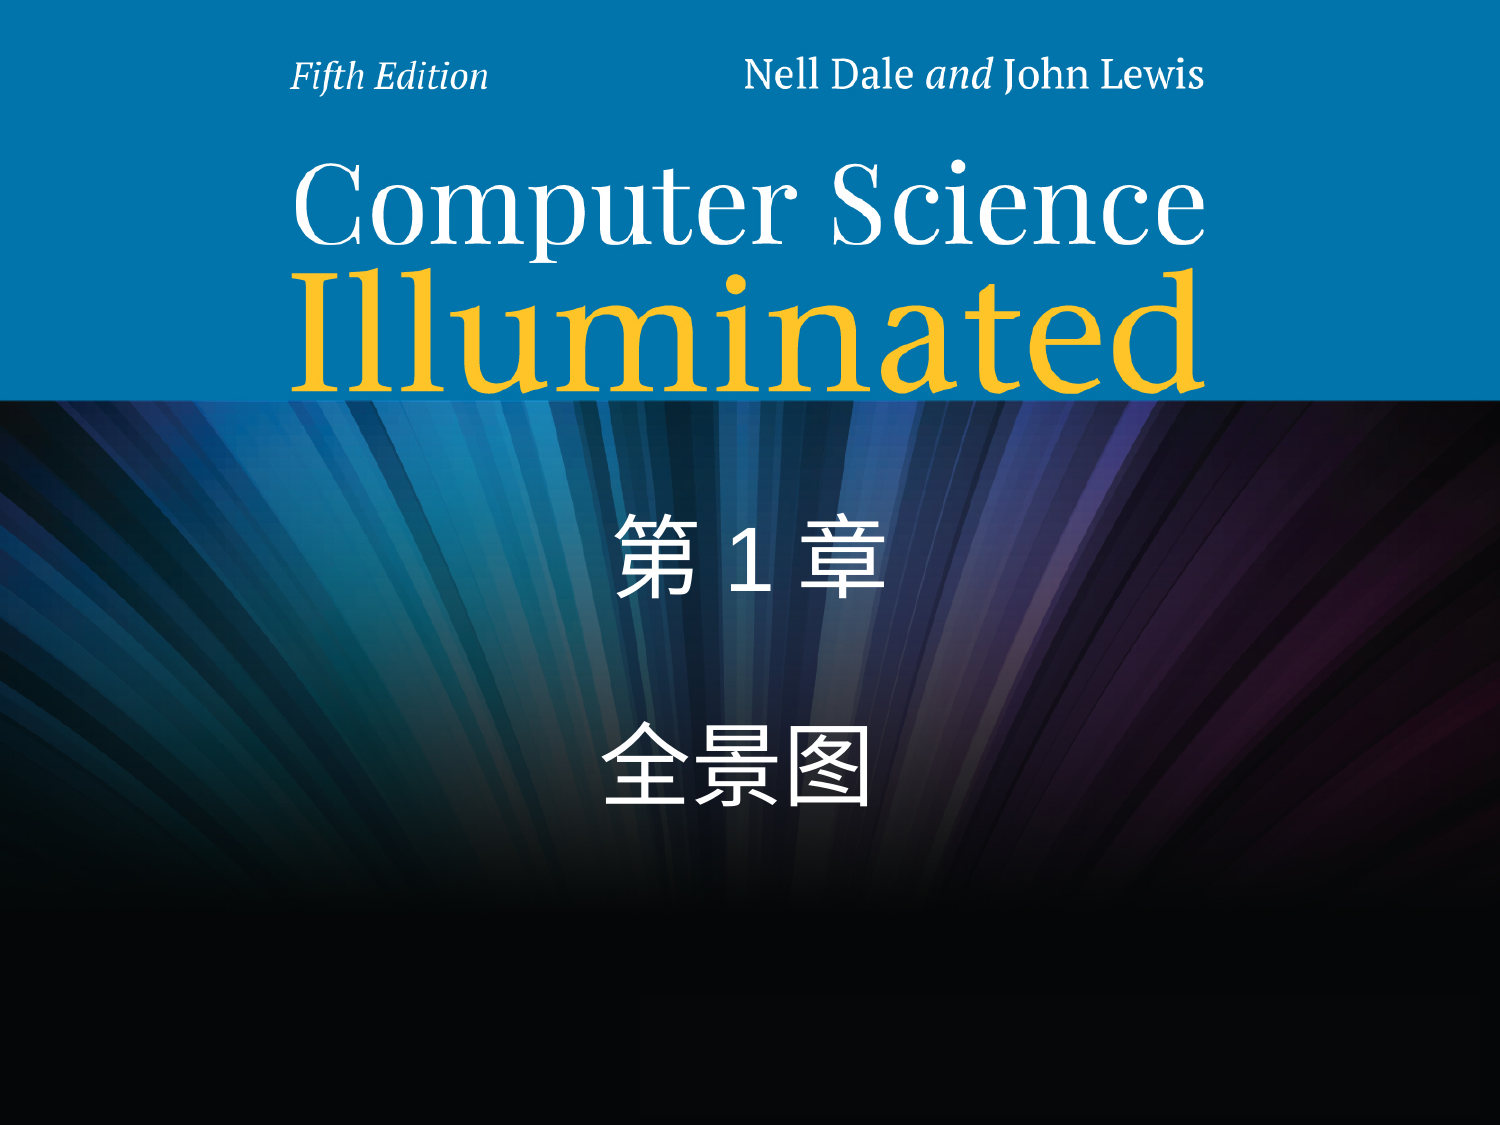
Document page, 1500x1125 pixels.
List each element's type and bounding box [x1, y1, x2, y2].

picture [592, 186, 628, 244]
picture [810, 57, 817, 88]
picture [378, 63, 396, 88]
picture [1102, 60, 1122, 88]
picture [324, 63, 331, 91]
picture [938, 68, 945, 88]
picture [776, 68, 792, 88]
picture [1145, 68, 1156, 88]
picture [966, 285, 1019, 393]
picture [1030, 306, 1100, 393]
picture [769, 306, 869, 391]
picture [451, 73, 458, 89]
picture [1060, 186, 1095, 243]
picture [1159, 186, 1203, 244]
picture [1019, 70, 1027, 88]
picture [973, 68, 982, 88]
picture [471, 71, 477, 88]
picture [983, 57, 993, 88]
picture [962, 67, 968, 88]
picture [348, 62, 354, 88]
picture [896, 68, 912, 88]
picture [946, 187, 972, 243]
picture [335, 66, 341, 89]
picture [373, 186, 422, 244]
picture [529, 186, 584, 262]
picture [429, 66, 435, 89]
picture [952, 160, 965, 173]
picture [863, 78, 870, 88]
picture [950, 68, 957, 88]
picture [398, 72, 404, 89]
picture [294, 63, 312, 88]
picture [451, 307, 547, 393]
picture [1125, 68, 1141, 88]
picture [746, 60, 771, 88]
picture [1034, 186, 1059, 243]
picture [408, 62, 415, 89]
picture [870, 67, 878, 88]
picture [1068, 68, 1074, 88]
picture [1104, 186, 1147, 244]
picture [834, 218, 853, 244]
picture [341, 217, 359, 243]
picture [832, 59, 857, 88]
picture [1042, 57, 1050, 88]
picture [482, 70, 486, 89]
picture [431, 186, 456, 243]
picture [1007, 60, 1013, 93]
picture [653, 169, 691, 244]
picture [882, 306, 956, 393]
picture [1077, 67, 1087, 88]
picture [884, 57, 890, 88]
picture [402, 269, 443, 391]
picture [350, 269, 391, 391]
picture [1190, 68, 1203, 88]
picture [491, 186, 523, 243]
picture [727, 275, 745, 294]
picture [717, 307, 758, 391]
picture [460, 72, 467, 88]
picture [780, 186, 796, 199]
picture [1114, 269, 1204, 393]
picture [798, 57, 805, 88]
picture [699, 186, 744, 244]
picture [458, 186, 490, 243]
picture [297, 164, 358, 244]
picture [835, 164, 880, 244]
picture [292, 274, 337, 391]
picture [927, 70, 934, 88]
picture [1158, 69, 1167, 88]
picture [1177, 68, 1184, 88]
picture [557, 306, 706, 391]
picture [441, 71, 446, 88]
picture [0, 401, 1500, 1125]
picture [625, 186, 651, 244]
picture [895, 186, 938, 244]
picture [753, 187, 781, 243]
picture [980, 186, 1025, 244]
picture [358, 71, 363, 88]
picture [1031, 68, 1038, 87]
picture [1052, 67, 1063, 88]
